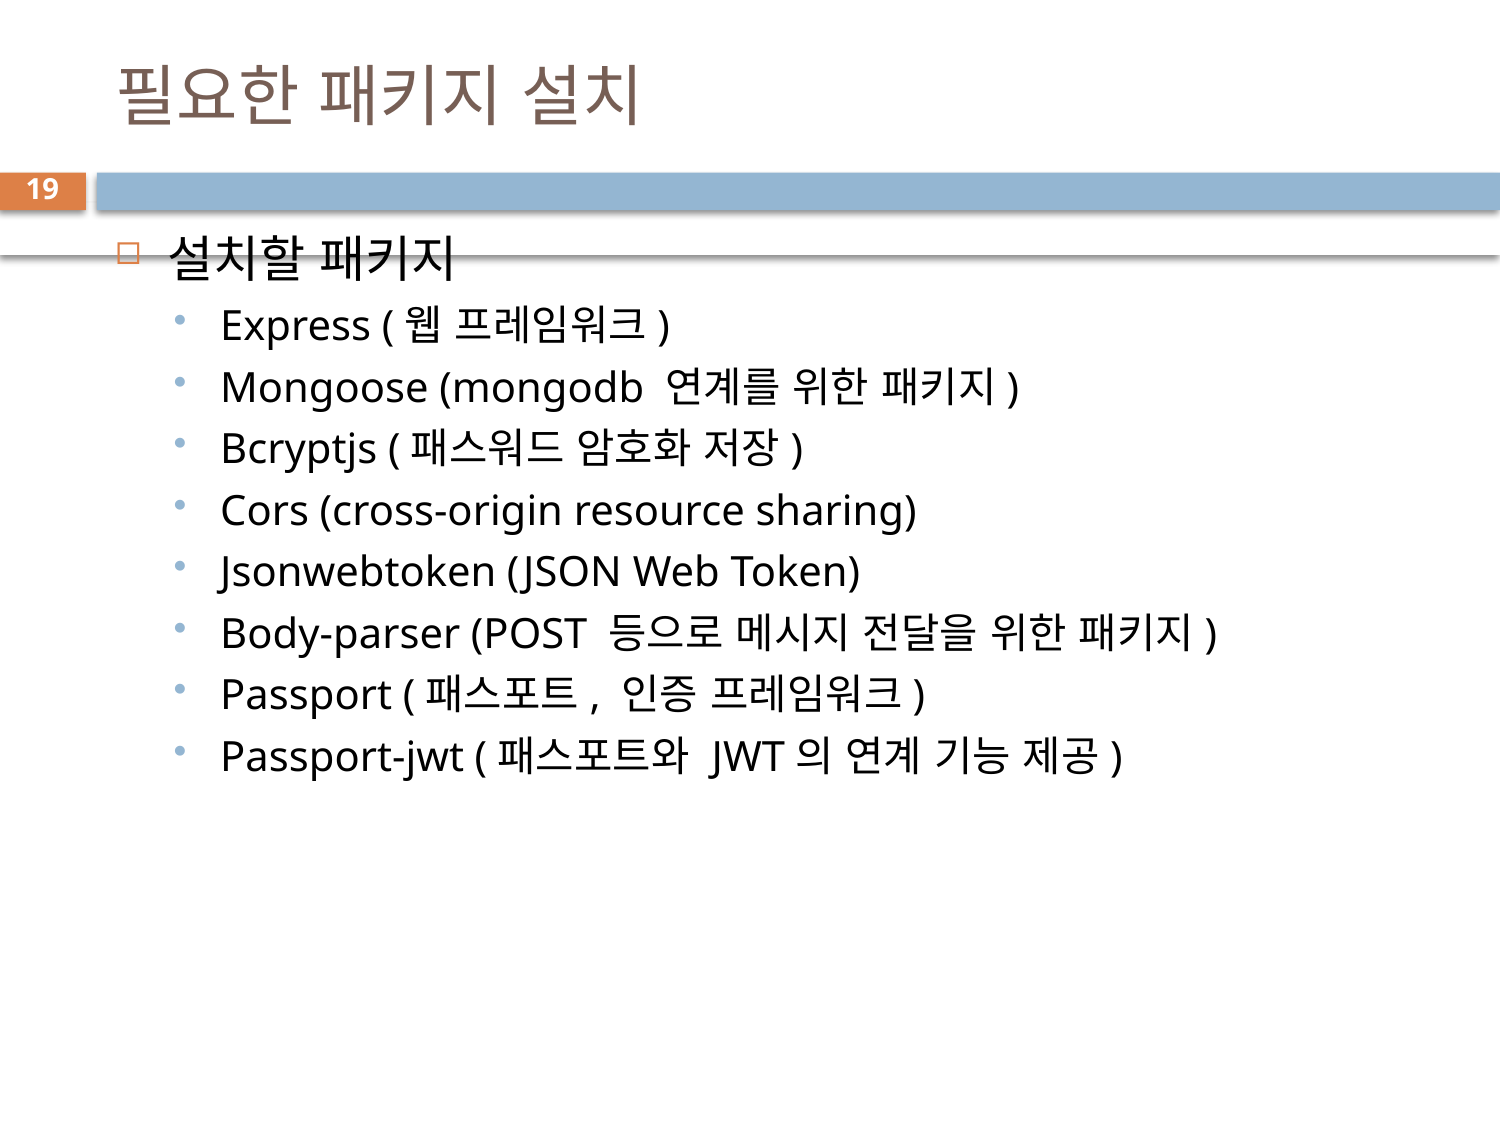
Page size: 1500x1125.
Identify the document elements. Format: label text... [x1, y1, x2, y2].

list 설치할 패키지 Express (웹 프레임워크) Mongoose (mongodb 연계를 위한 패키지) Bcryptjs (패스워드 암호화 저장) Cors (cross-origin resource sharing) Jsonwebtoken (JSON Web Token) Body-parser (POST 등으로 메시지 전달을 위한 패키지) Passport (패스포트, 인증 프레임워크) Passport-jwt (패스포트와 JWT의 연계 기능 제공) [100, 219, 1438, 1047]
slide_number 19 [0, 170, 87, 211]
title 필요한 패키지 설치 [100, 37, 1438, 149]
